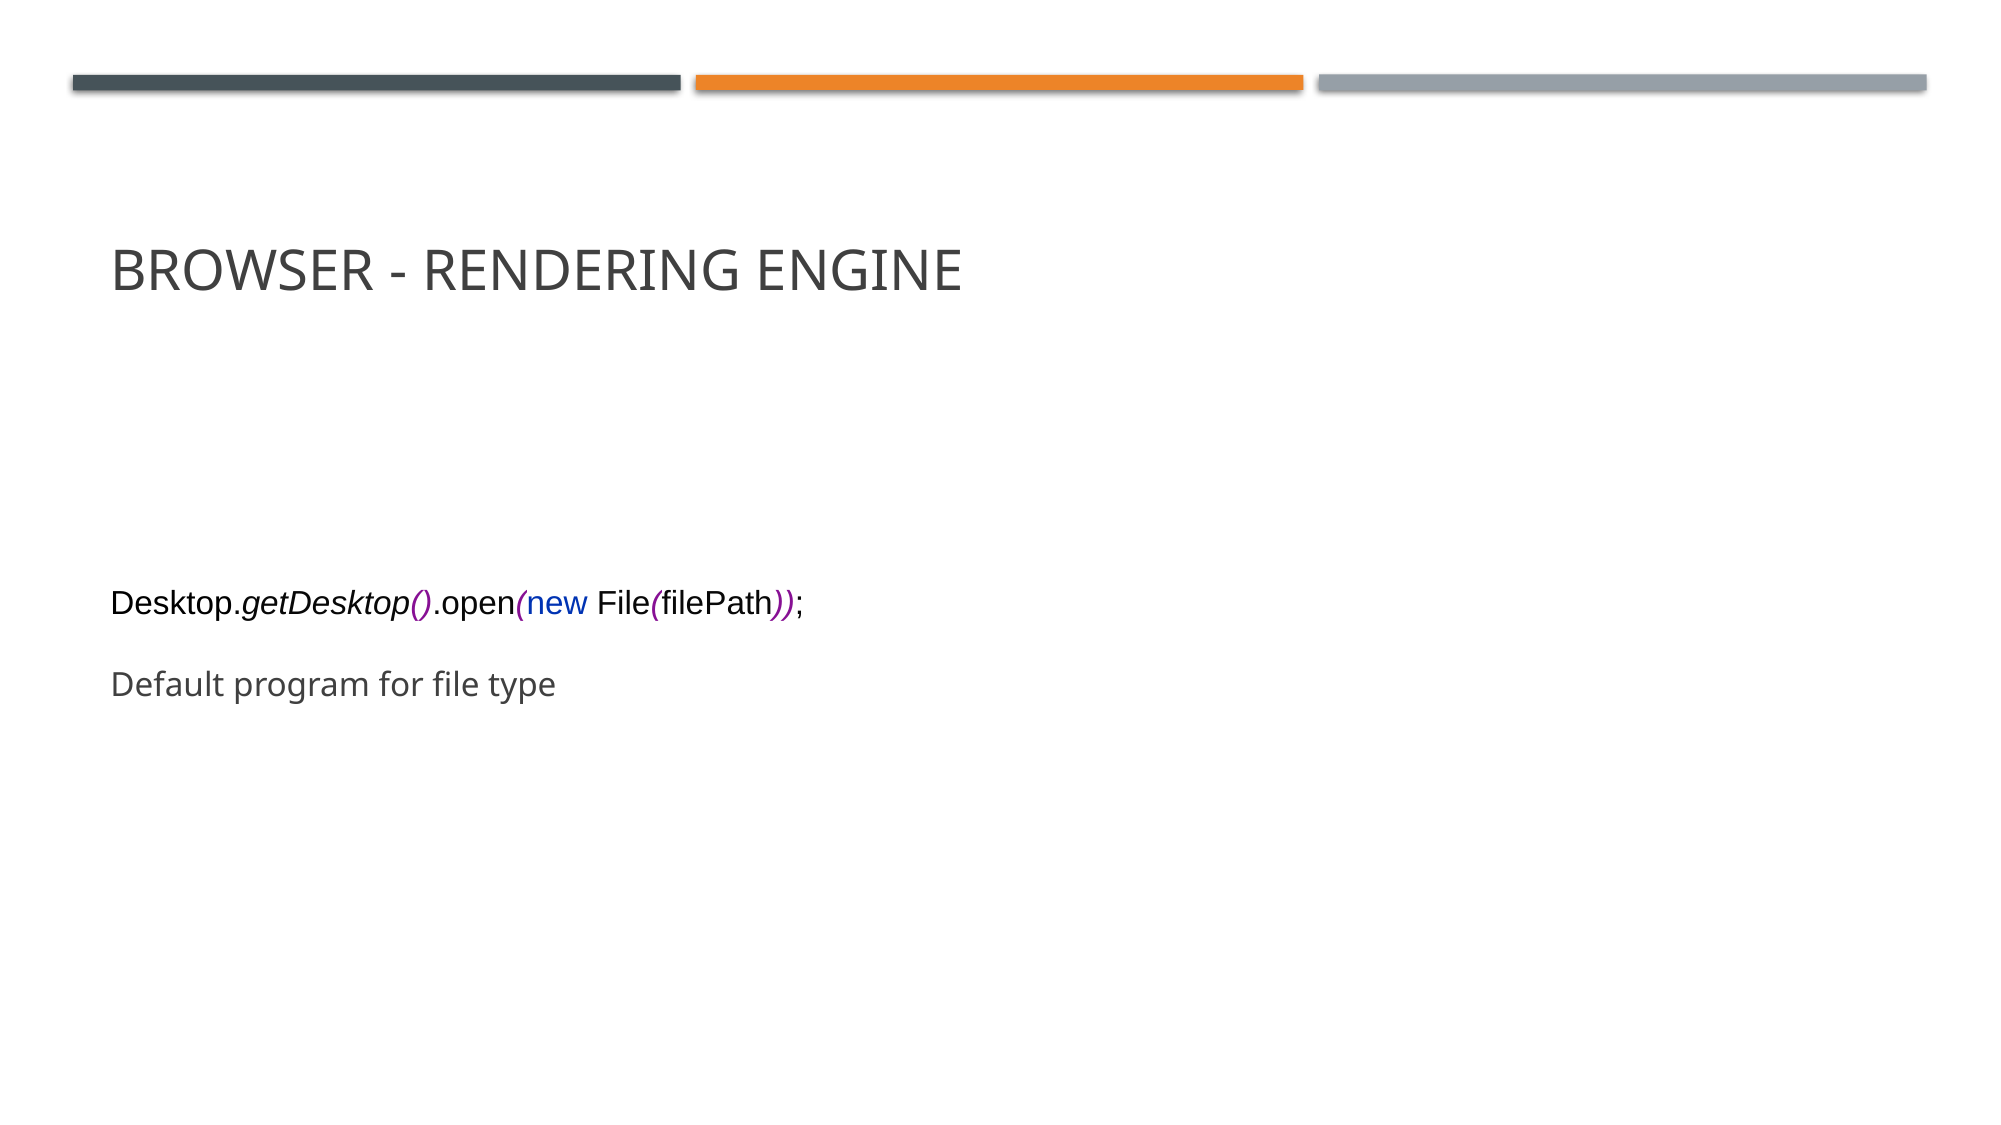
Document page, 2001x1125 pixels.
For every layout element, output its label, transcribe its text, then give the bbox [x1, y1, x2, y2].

list Desktop.getDesktop().open(new File(filePath)); Default program for file type [95, 383, 1905, 981]
title Browser - Rendering Engine [95, 115, 1905, 311]
